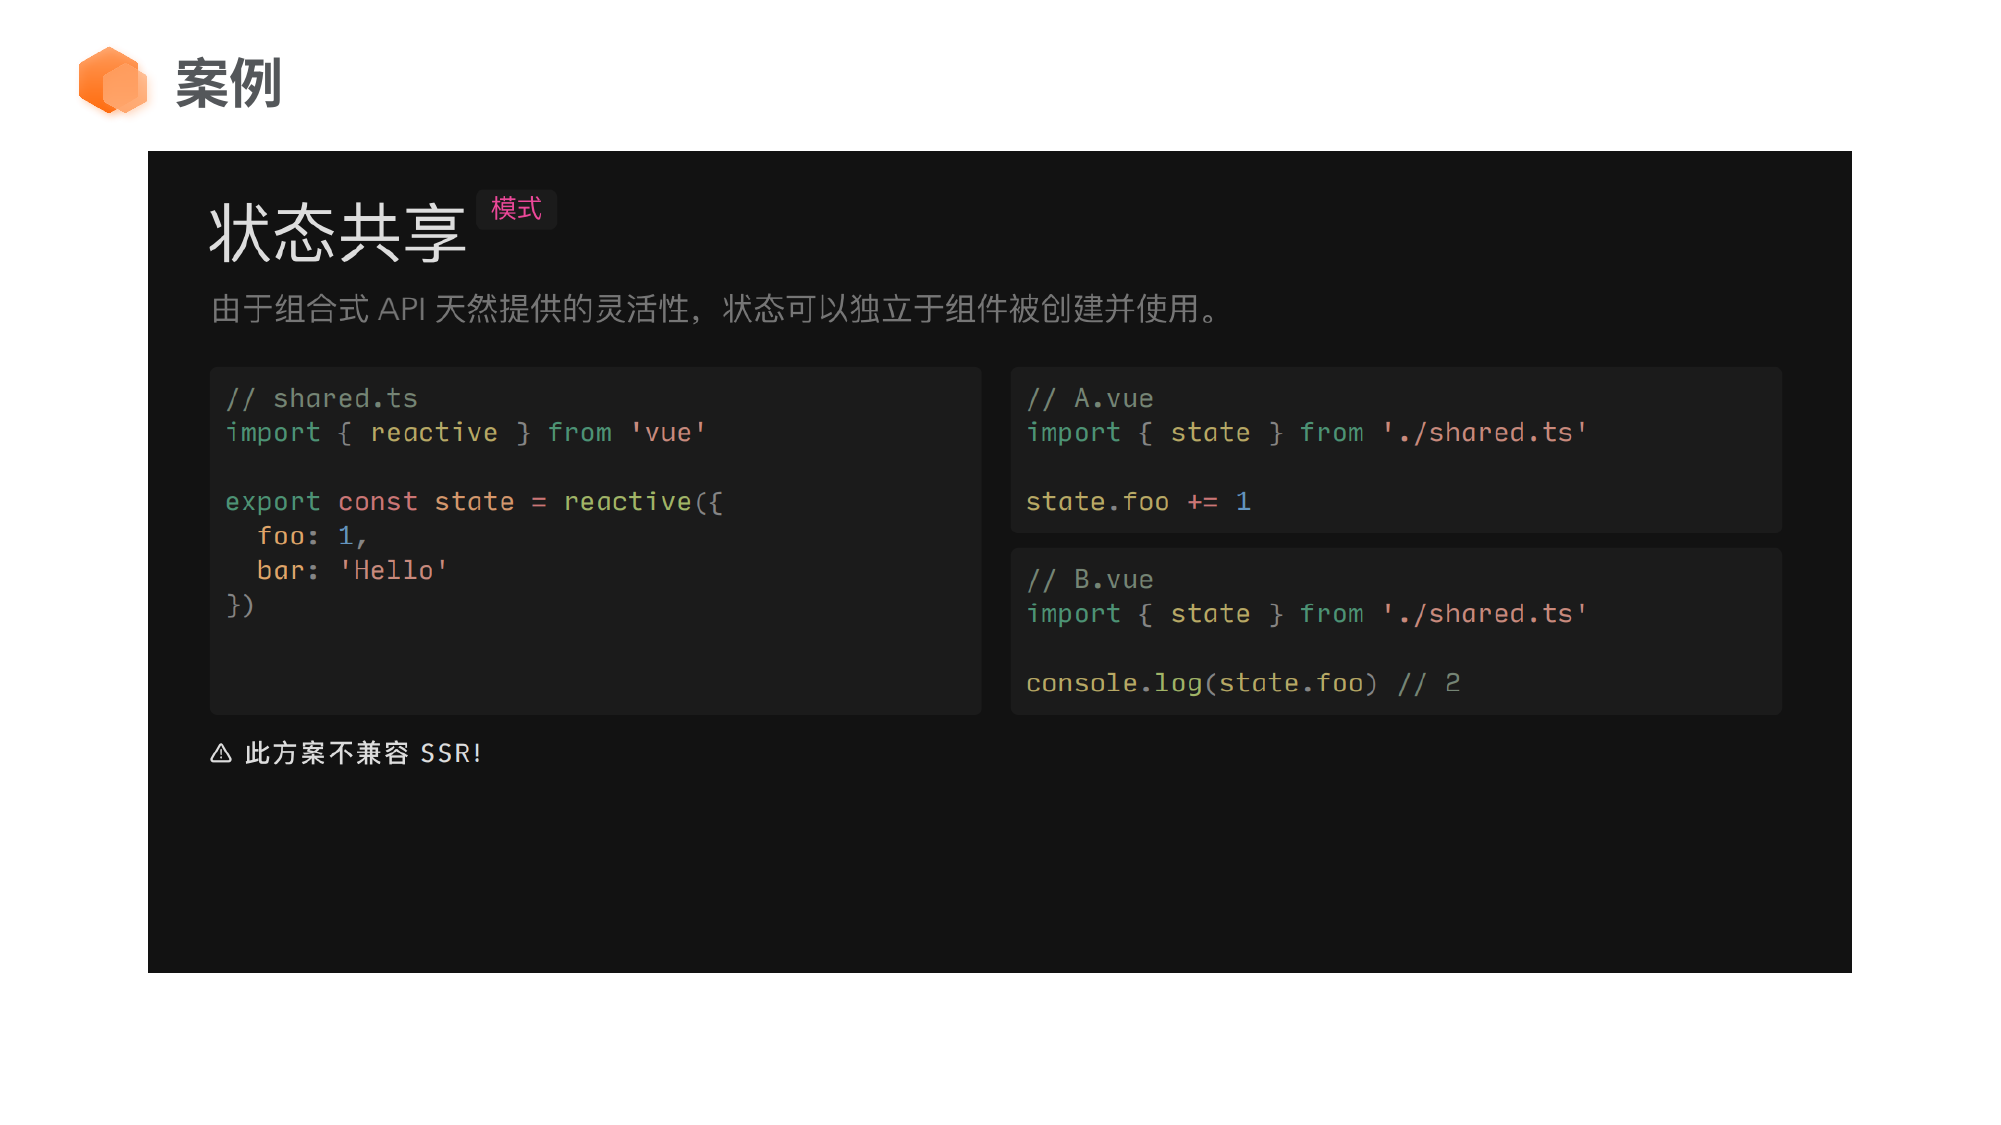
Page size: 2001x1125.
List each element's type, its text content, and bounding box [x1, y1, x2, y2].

picture [148, 151, 1852, 974]
list 案例 [160, 49, 1921, 123]
